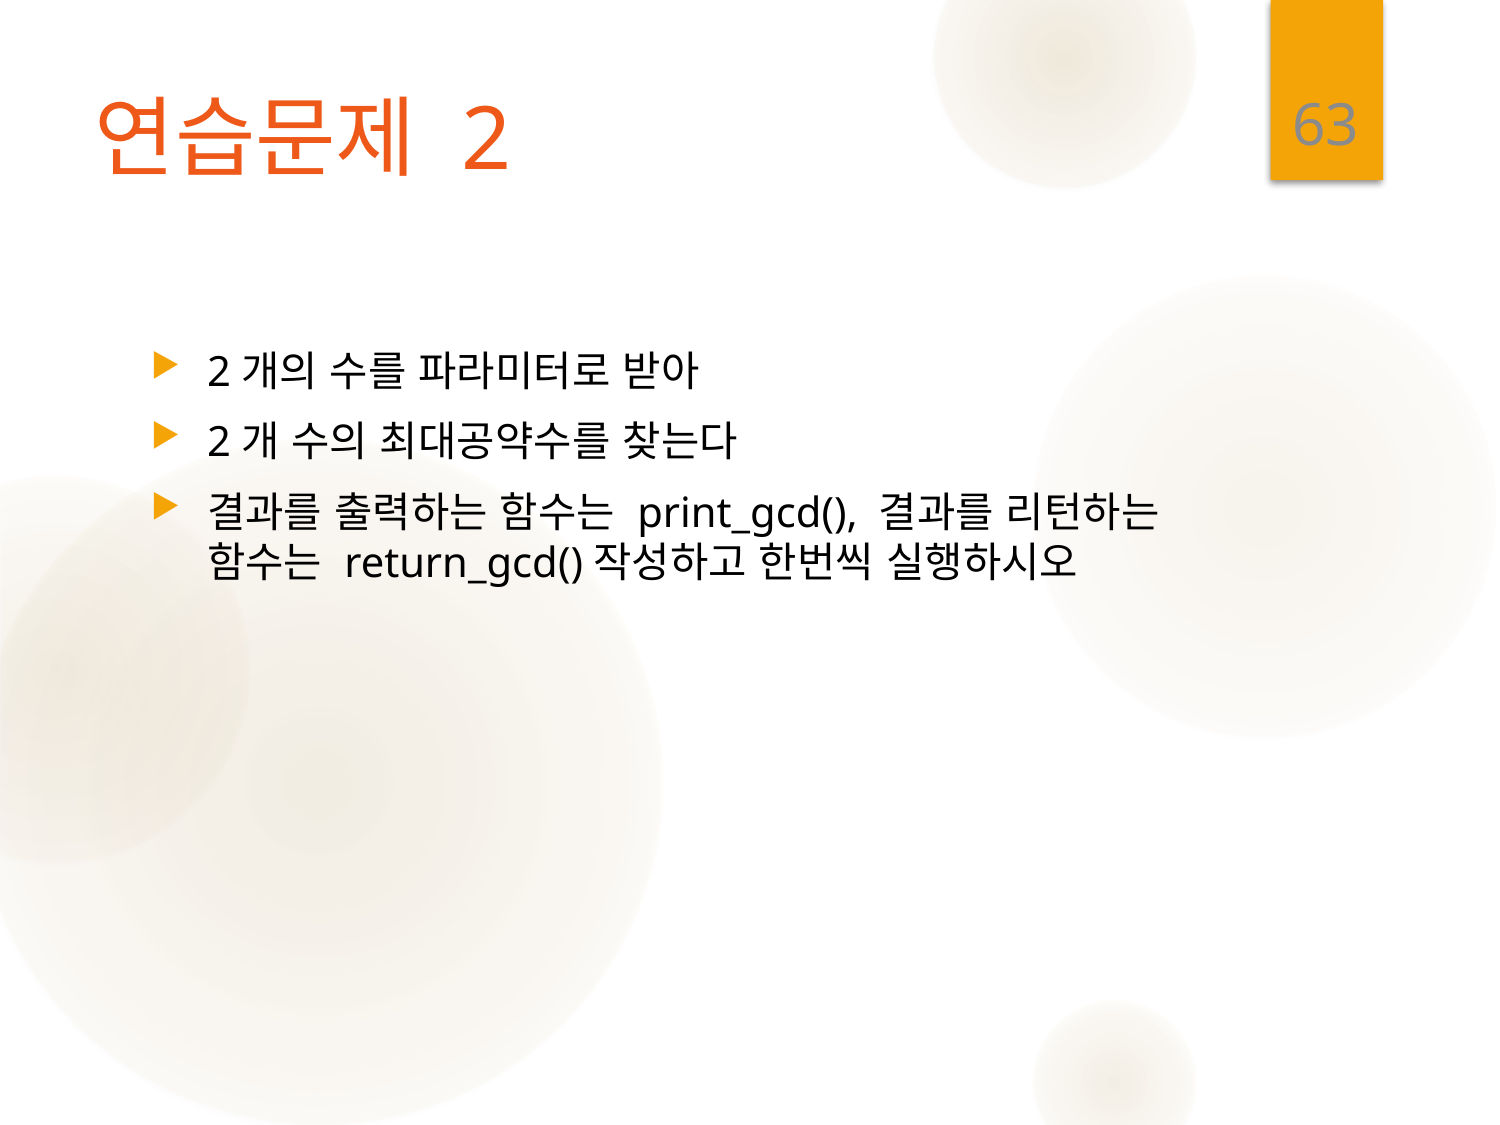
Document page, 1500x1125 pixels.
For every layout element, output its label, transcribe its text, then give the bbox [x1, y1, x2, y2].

slide_number 63 [1273, 48, 1378, 175]
list 2개의 수를 파라미터로 받아 2개 수의 최대공약수를 찾는다 결과를 출력하는 함수는 print_gcd(), 결과를 리턴하는 함수는 return_gcd()작성하고 한번씩 실행하시오 [135, 336, 1237, 1025]
title 연습문제 2 [79, 74, 1237, 304]
